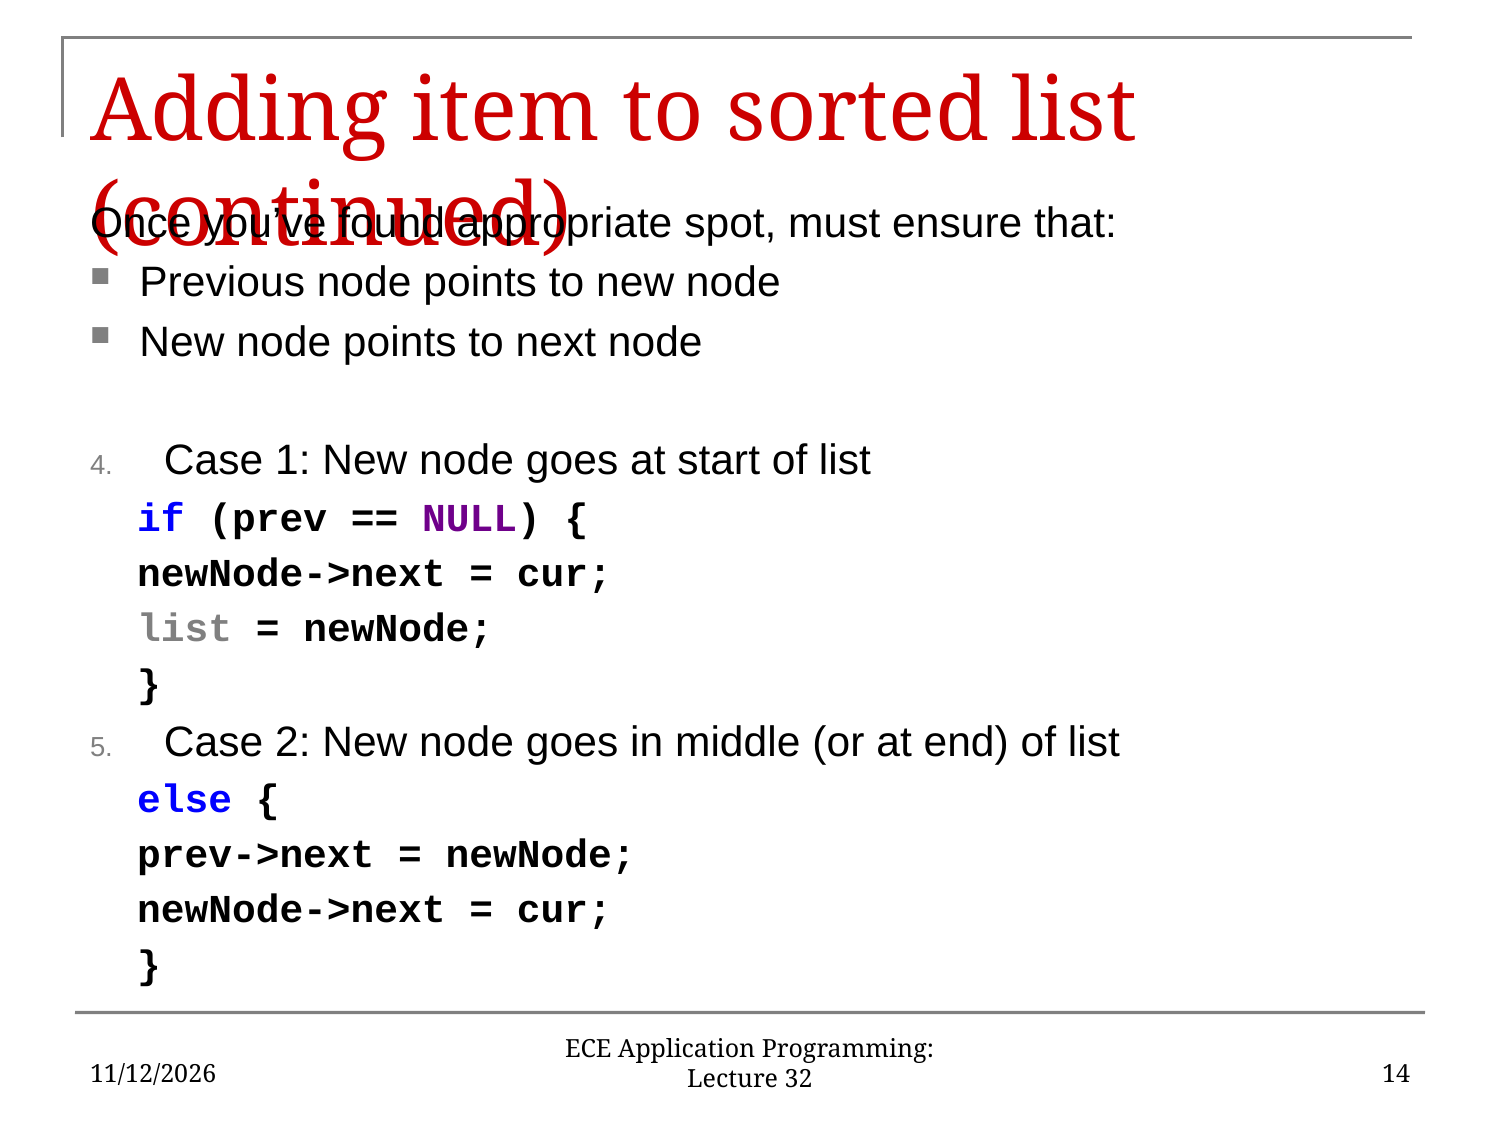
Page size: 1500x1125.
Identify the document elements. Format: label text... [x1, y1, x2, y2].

list Once you’ve found appropriate spot, must ensure that: Previous node points to new node New node points to next node Case 1: New node goes at start of list if (prev == NULL) { newNode->next = cur; list = newNode; } Case 2: New node goes in middle (or at end) of list else { prev->next = newNode; newNode->next = cur; } [75, 187, 1425, 1006]
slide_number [74, 1023, 426, 1100]
footer ECE Application Programming: Lecture 32 [512, 1024, 988, 1101]
title Adding item to sorted list (continued) [75, 45, 1425, 163]
slide_number 14 [1074, 1023, 1426, 1100]
